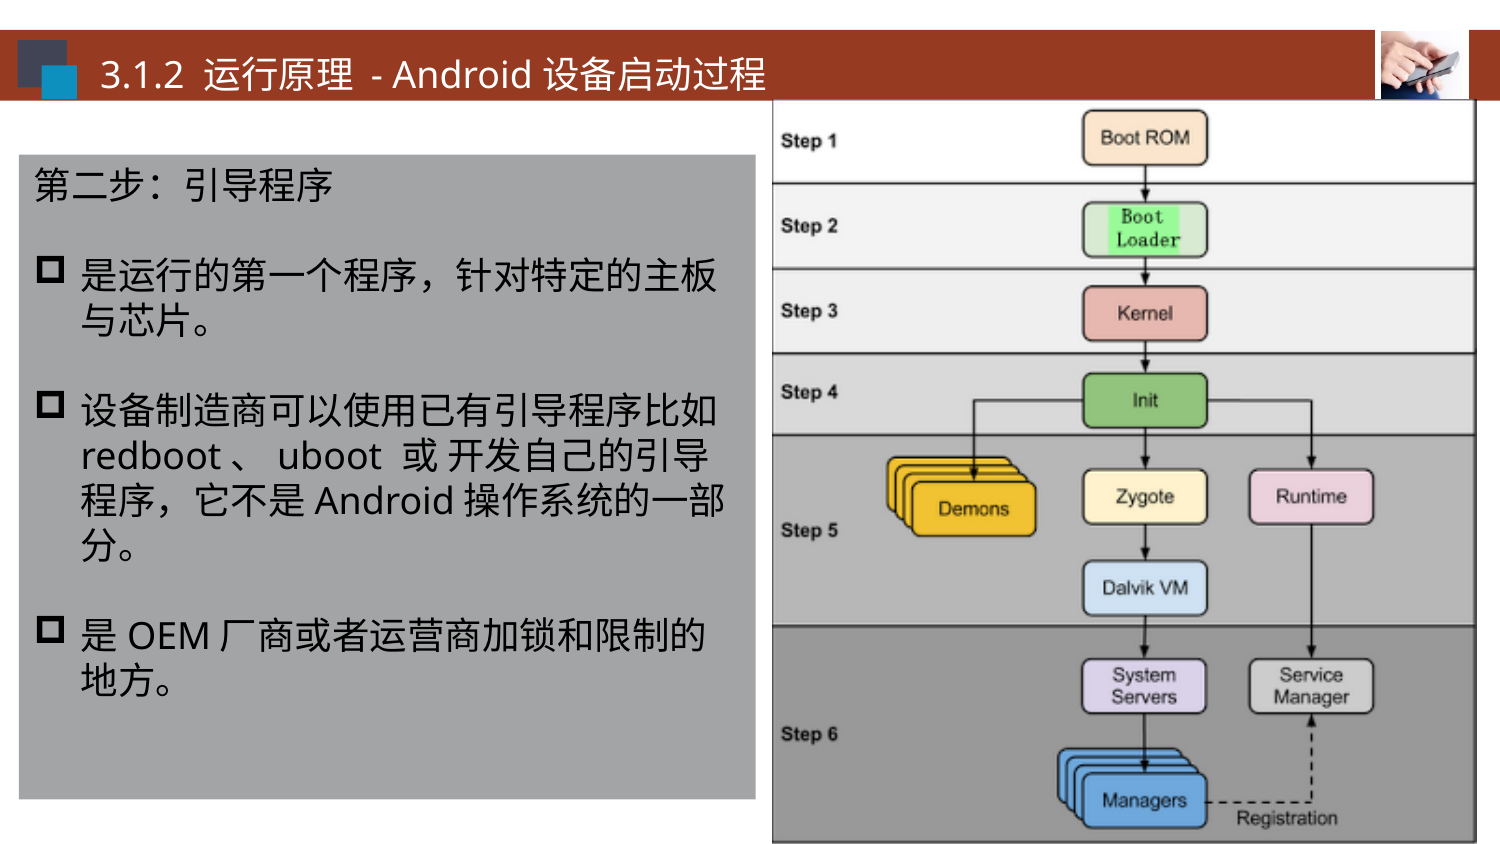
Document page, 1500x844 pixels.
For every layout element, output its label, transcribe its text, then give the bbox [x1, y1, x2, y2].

text_box 3.1.2 运行原理 - Android设备启动过程 [85, 43, 782, 104]
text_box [17, 40, 77, 100]
text_box 第二步：引导程序 是运行的第一个程序，针对特定的主板与芯片。 设备制造商可以使用已有引导程序比如redboot、uboot 或 开发自己的引导程序，它不是Android操作系统的一部分。 是OEM厂商或者运营商加锁和限制的地方。 [18, 154, 756, 800]
picture [772, 31, 1477, 844]
